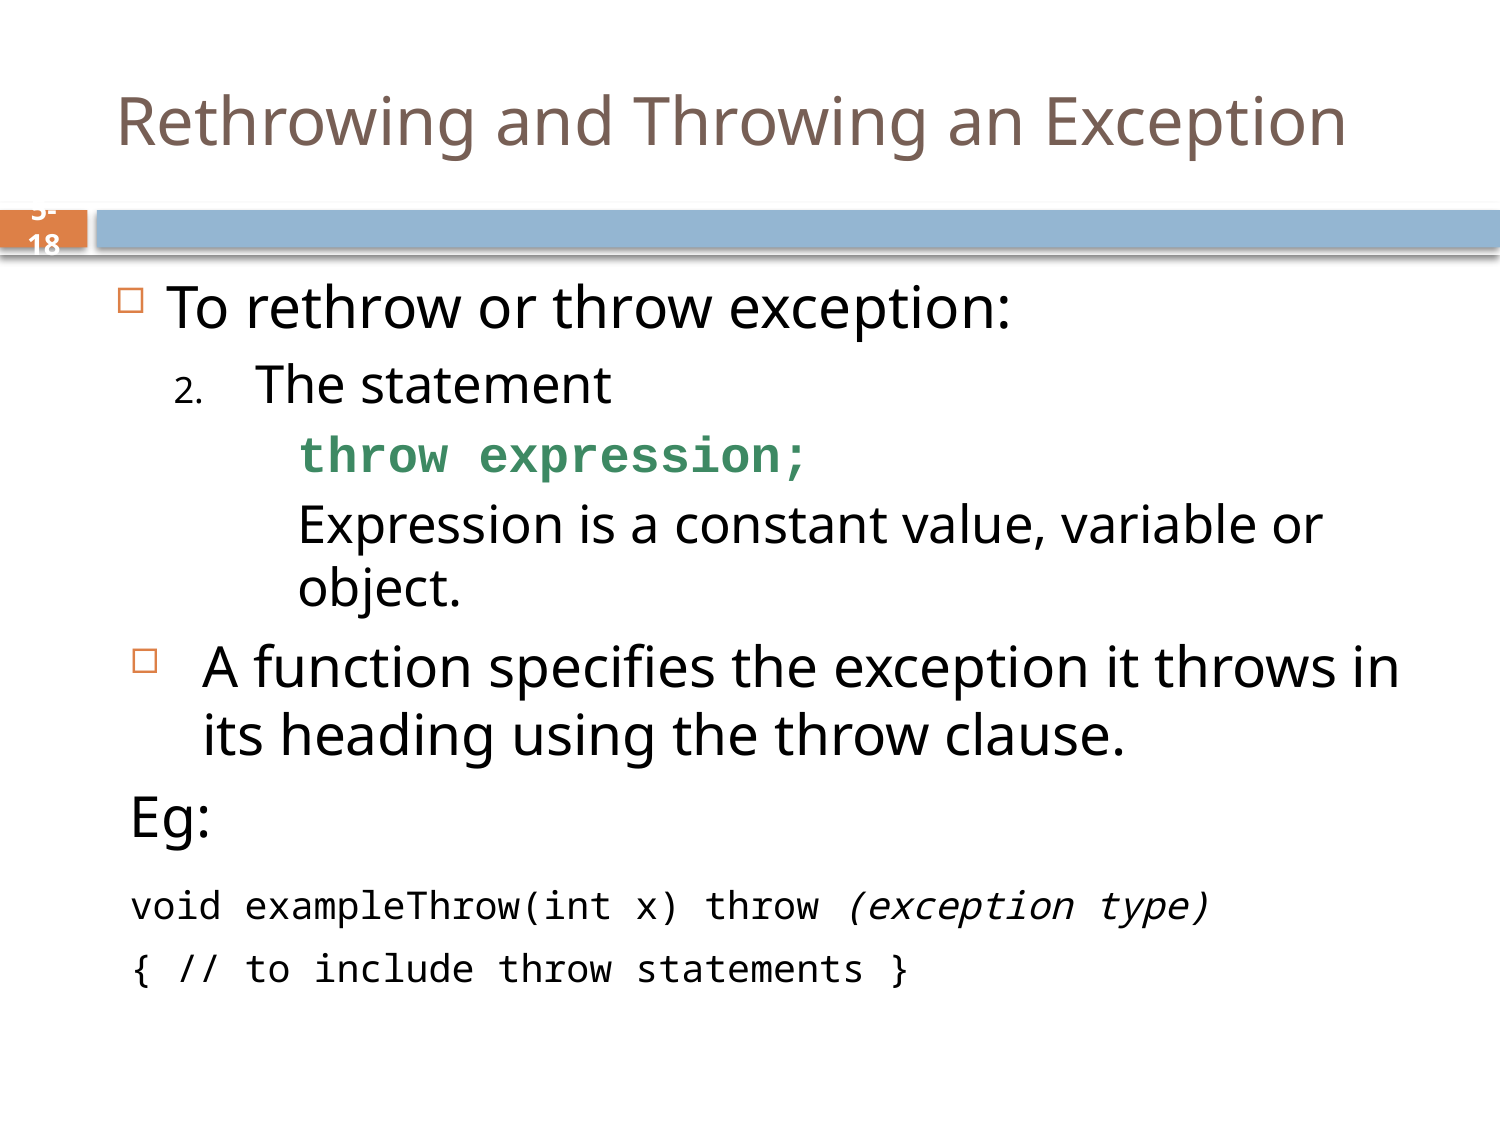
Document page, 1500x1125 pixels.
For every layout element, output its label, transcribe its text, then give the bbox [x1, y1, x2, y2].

title Rethrowing and Throwing an Exception [100, 37, 1438, 200]
slide_number 5-18 [0, 208, 88, 249]
list To rethrow or throw exception: The statement throw expression; Expression is a constant value, variable or object. A function specifies the exception it throws in its heading using the throw clause. Eg: void exampleThrow(int x) throw (exception type) { // to include throw statements } [100, 262, 1438, 1000]
